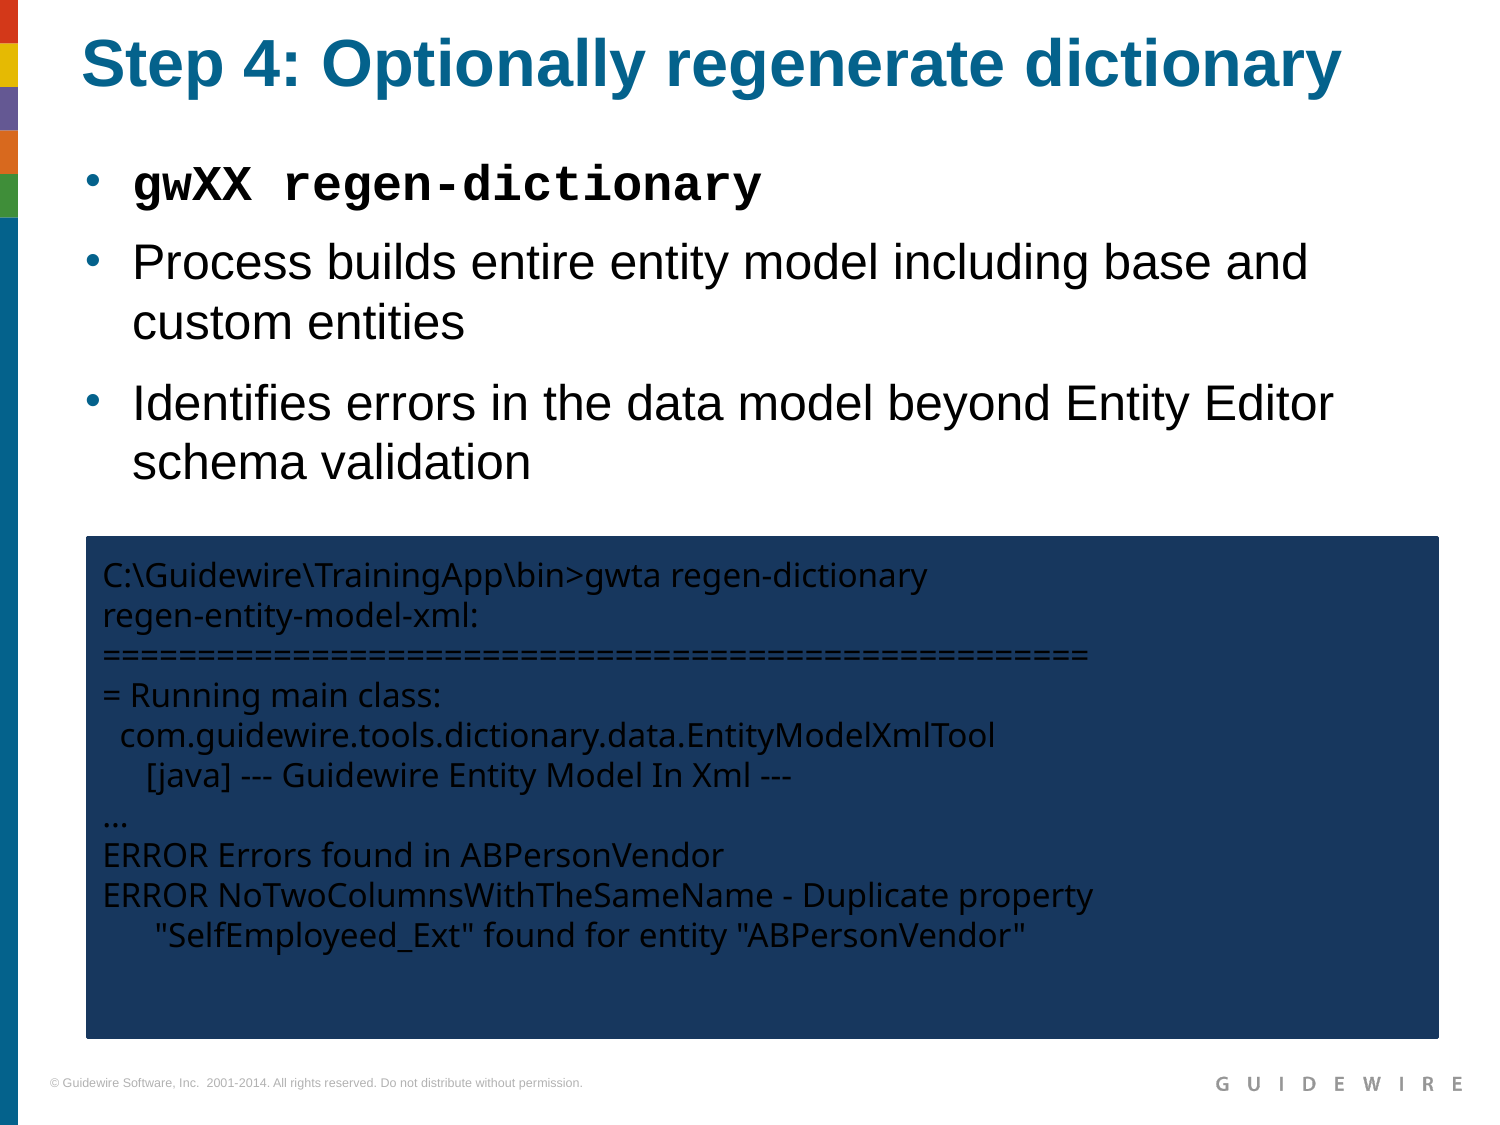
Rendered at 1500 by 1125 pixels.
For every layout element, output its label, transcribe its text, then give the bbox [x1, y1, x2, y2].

text_box gwXX regen-dictionary Process builds entire entity model including base and custom entities Identifies errors in the data model beyond Entity Editor schema validation [85, 149, 1450, 450]
picture [1215, 1073, 1480, 1096]
text_box C:\Guidewire\TrainingApp\bin>gwta regen-dictionary regen-entity-model-xml: ==================================================== = Running main class: com.guidewire.tools.dictionary.data.EntityModelXmlTool [java] --- Guidewire Entity Model In Xml --- … ERROR Errors found in ABPersonVendor ERROR NoTwoColumnsWithTheSameName - Duplicate property "SelfEmployeed_Ext" found for entity "ABPersonVendor" [87, 537, 1438, 1038]
text_box Step 4: Optionally regenerate dictionary [81, 19, 1446, 142]
